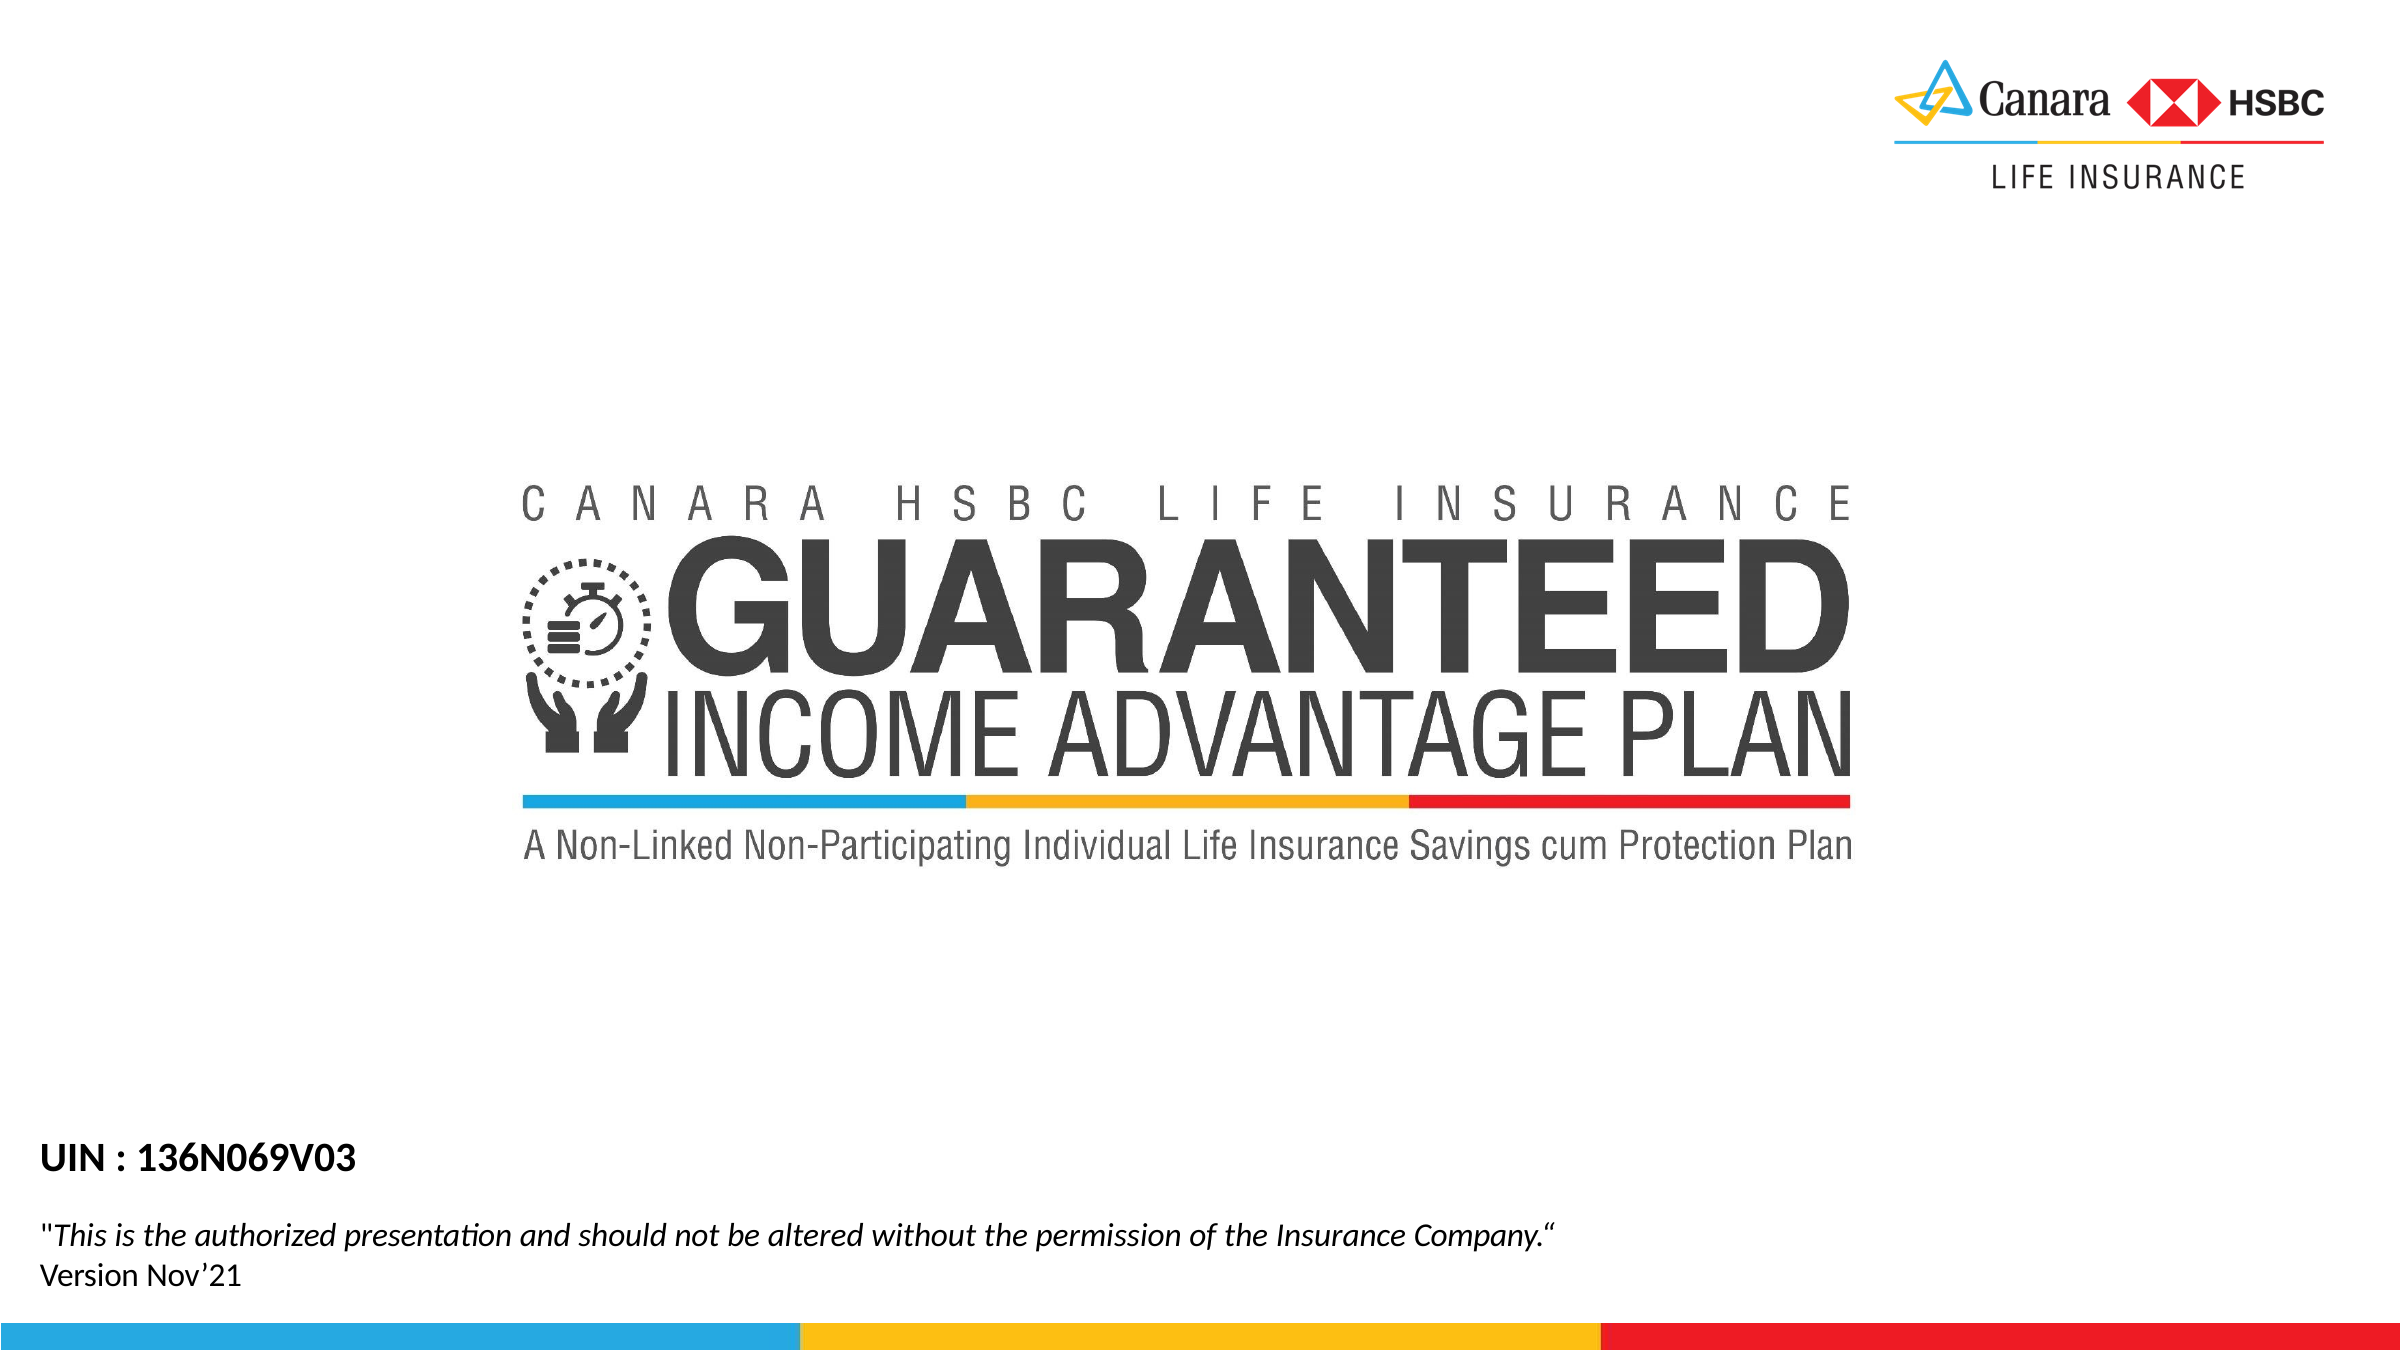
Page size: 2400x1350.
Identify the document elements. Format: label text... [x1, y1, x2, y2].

text_box UIN : 136N069V03 "This is the authorized presentation and should not be altered without the permission of the Insurance Company.“ Version Nov’21 [37, 1127, 1568, 1293]
picture [1894, 58, 2325, 191]
picture [1, 1322, 2400, 1350]
picture [511, 481, 1856, 869]
